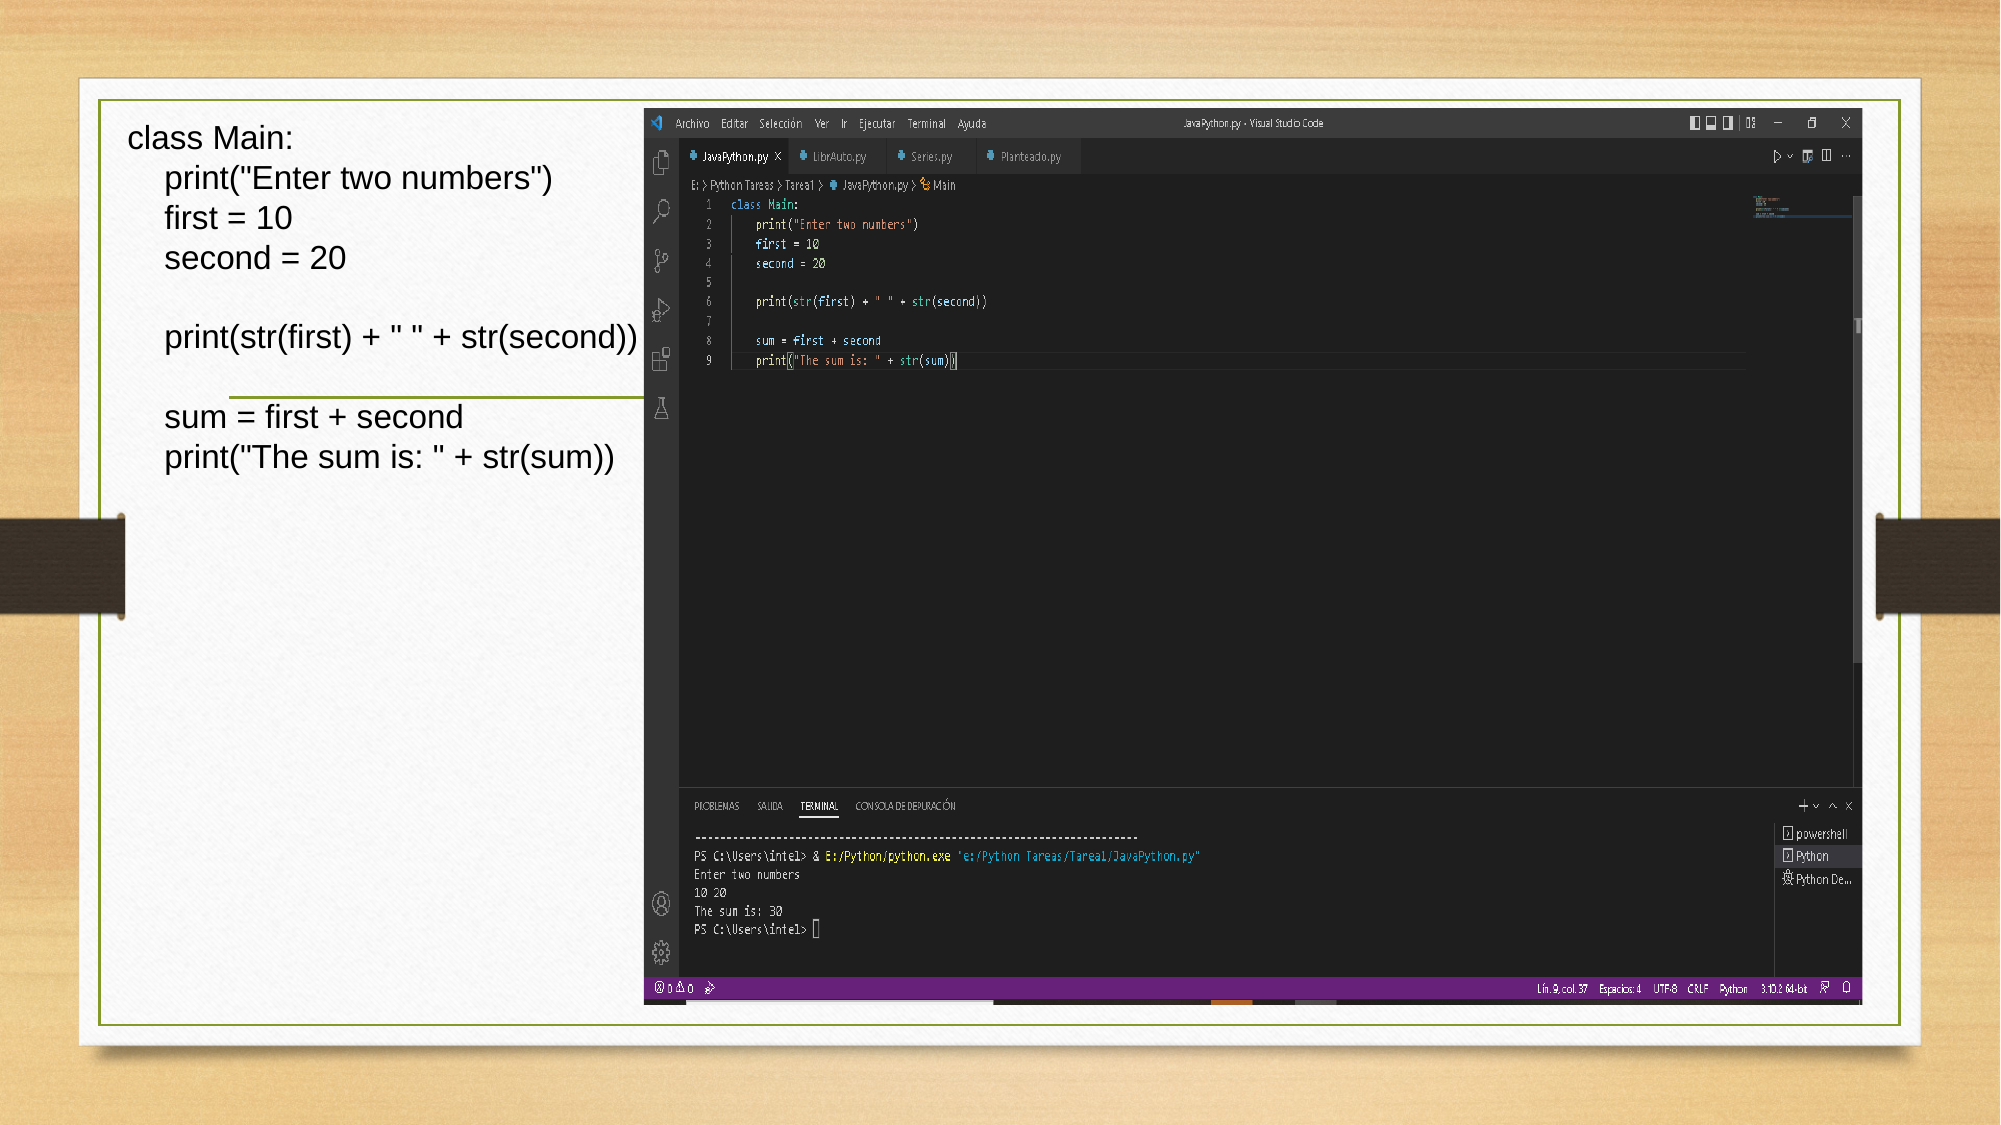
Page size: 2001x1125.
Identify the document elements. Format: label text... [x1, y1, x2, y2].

text_box class Main: print("Enter two numbers") first = 10 second = 20 print(str(first) + " " + str(second)) sum = first + second print("The sum is: " + str(sum)) [112, 108, 643, 483]
picture [0, 0, 2001, 1125]
